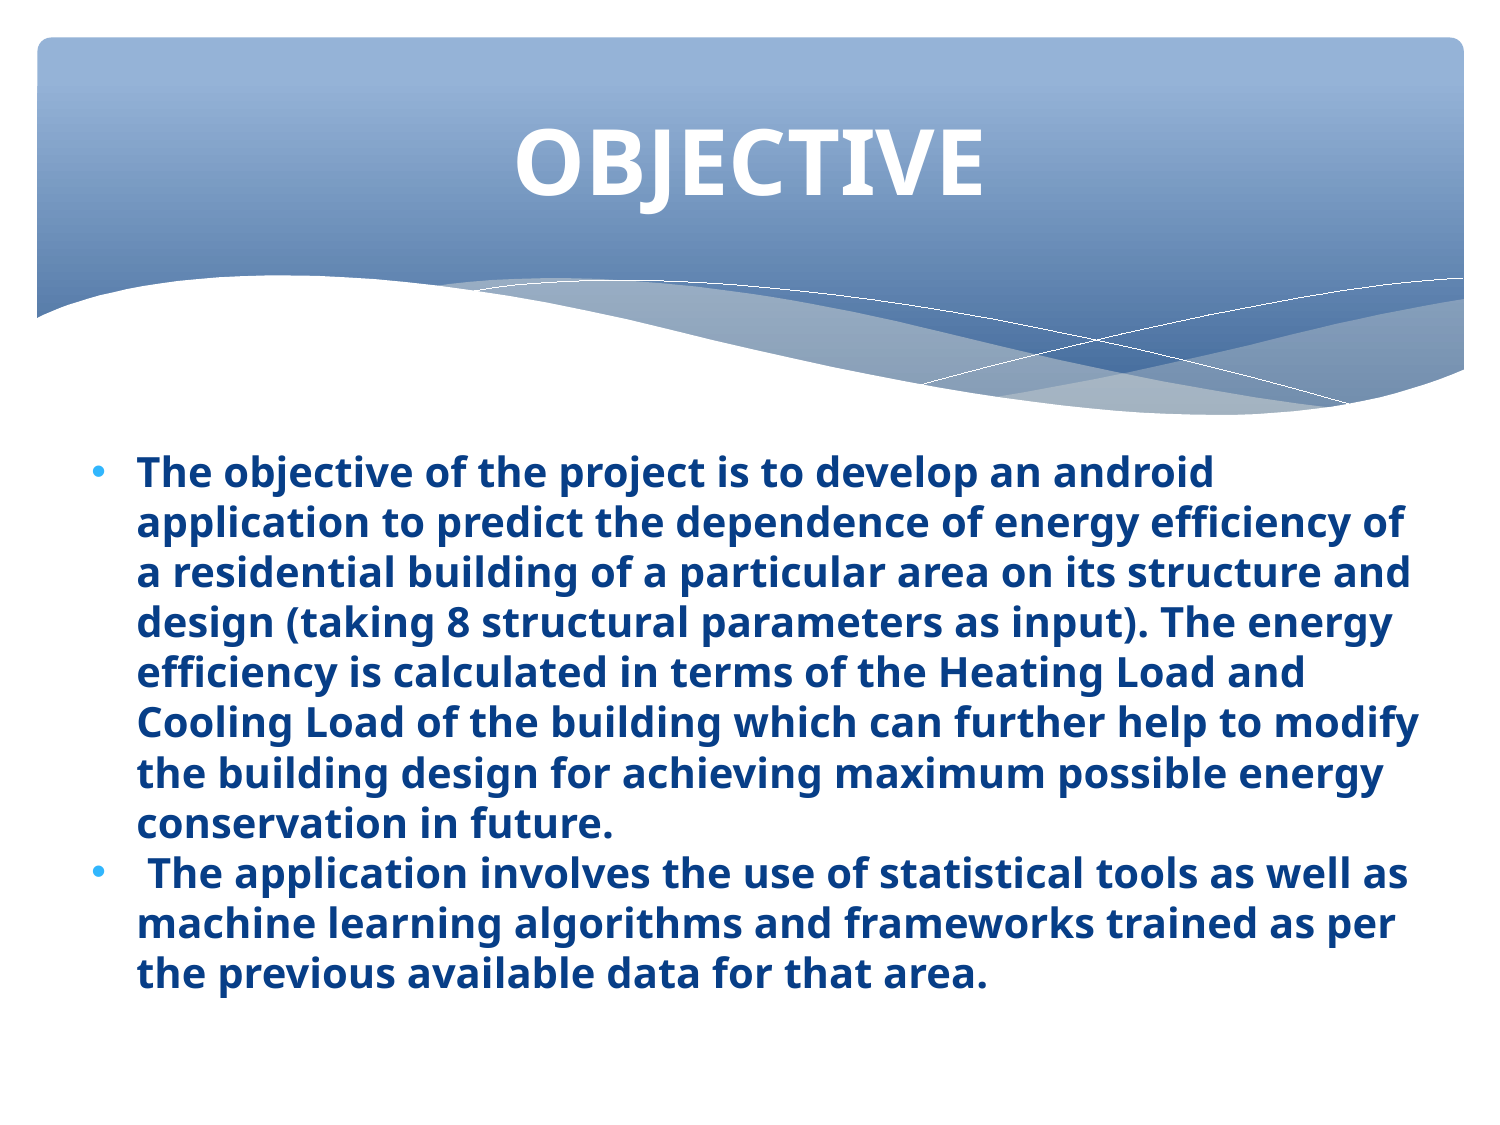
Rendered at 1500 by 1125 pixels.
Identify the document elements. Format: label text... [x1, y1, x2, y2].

text_box OBJECTIVE [75, 55, 1425, 261]
text_box The objective of the project is to develop an android application to predict the dependence of energy efficiency of a residential building of a particular area on its structure and design (taking 8 structural parameters as input). The energy efficiency is calculated in terms of the Heating Load and Cooling Load of the building which can further help to modify the building design for achieving maximum possible energy conservation in future. The application involves the use of statistical tools as well as machine learning algorithms and frameworks trained as per the previous available data for that area. [76, 438, 1447, 1005]
